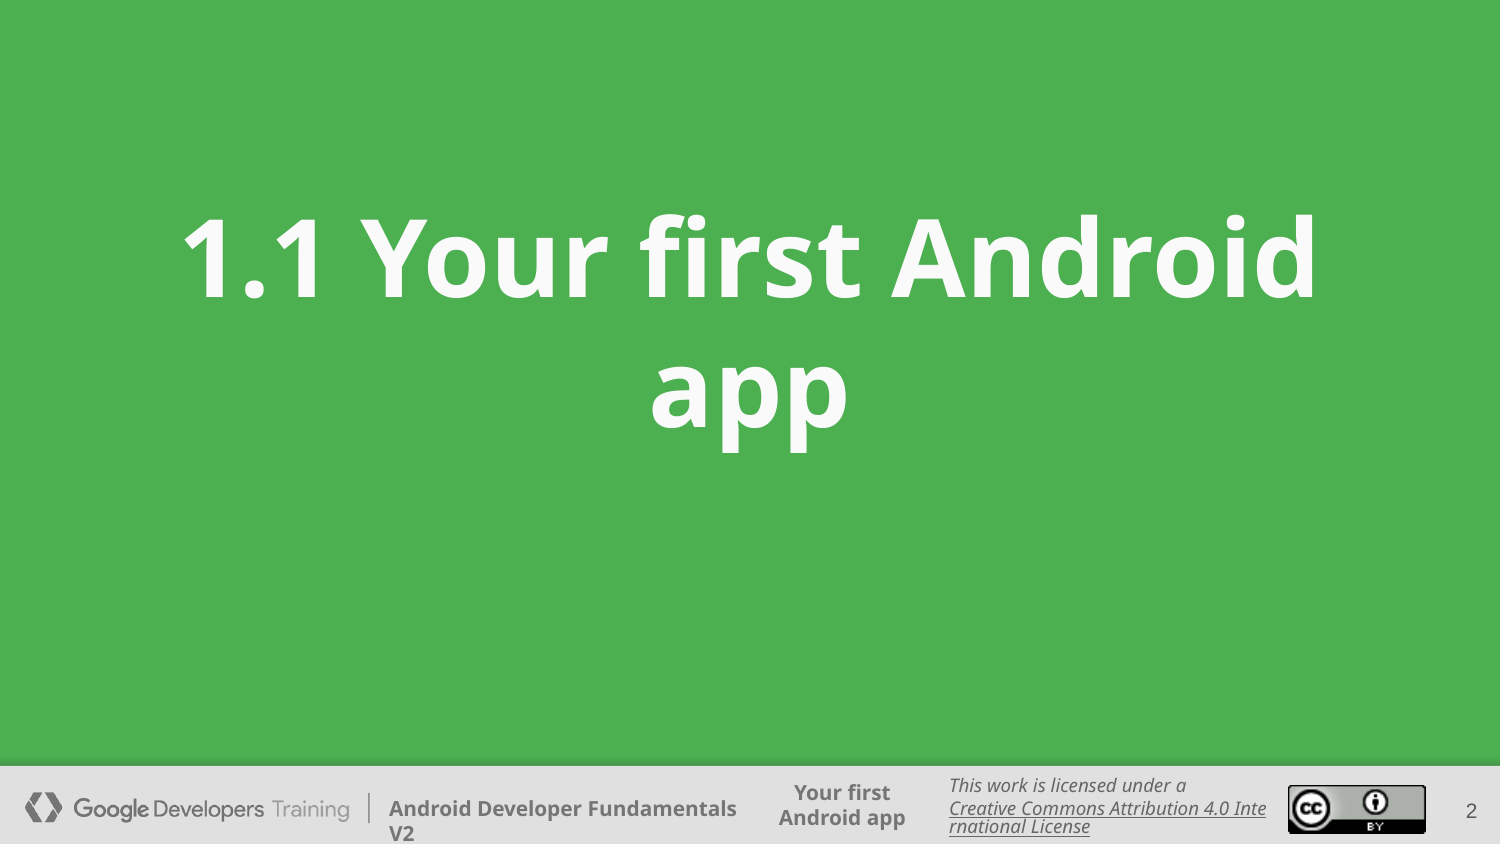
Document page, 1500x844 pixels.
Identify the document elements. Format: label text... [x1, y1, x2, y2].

picture [0, 0, 1500, 844]
title 1.1 Your first Android app [51, 127, 1449, 465]
slide_number 2 [1402, 777, 1493, 842]
